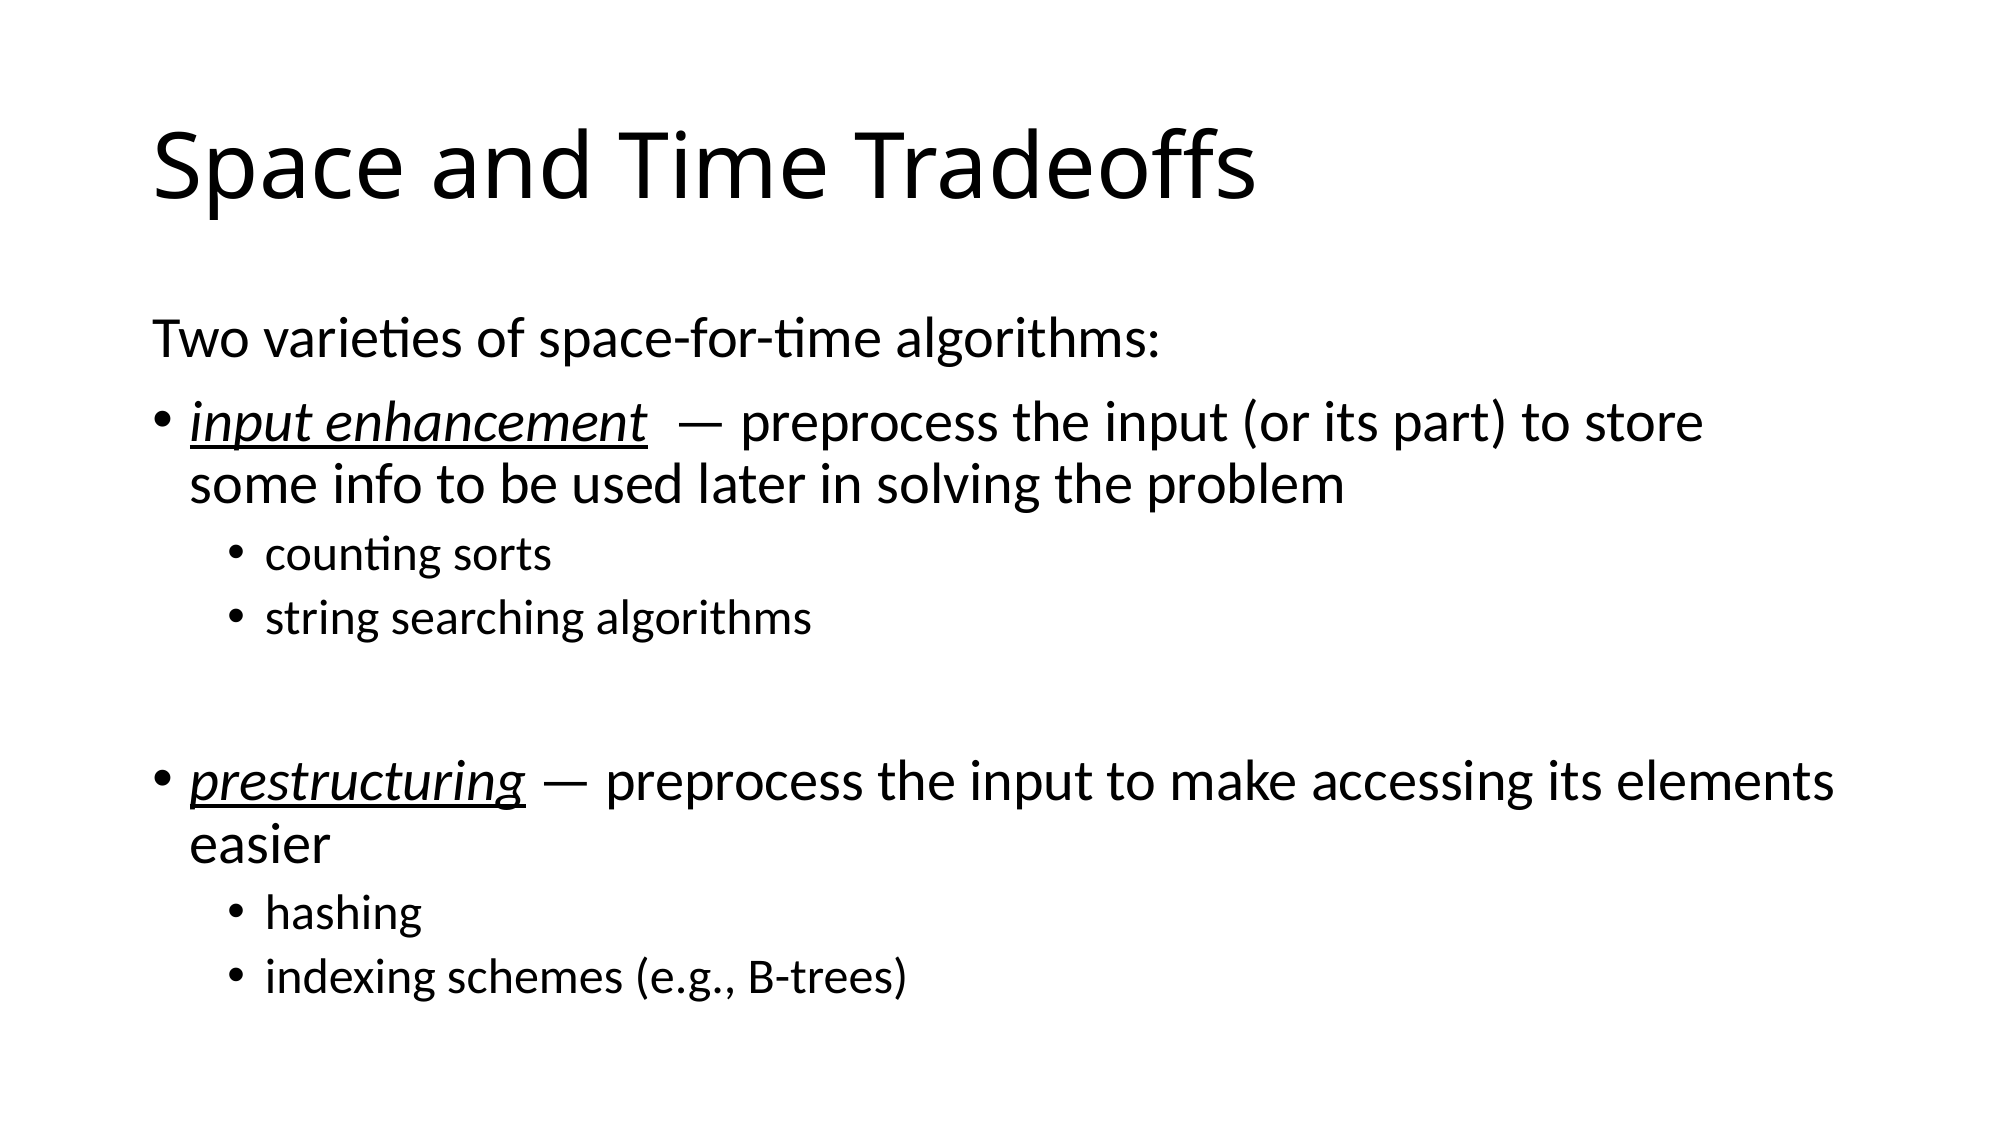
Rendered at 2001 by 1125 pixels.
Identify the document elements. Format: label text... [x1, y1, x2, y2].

title Space and Time Tradeoffs [137, 59, 1863, 278]
list Two varieties of space-for-time algorithms: input enhancement — preprocess the input (or its part) to store some info to be used later in solving the problem counting sorts string searching algorithms prestructuring — preprocess the input to make accessing its elements easier hashing indexing schemes (e.g., B-trees) [137, 299, 1863, 1014]
